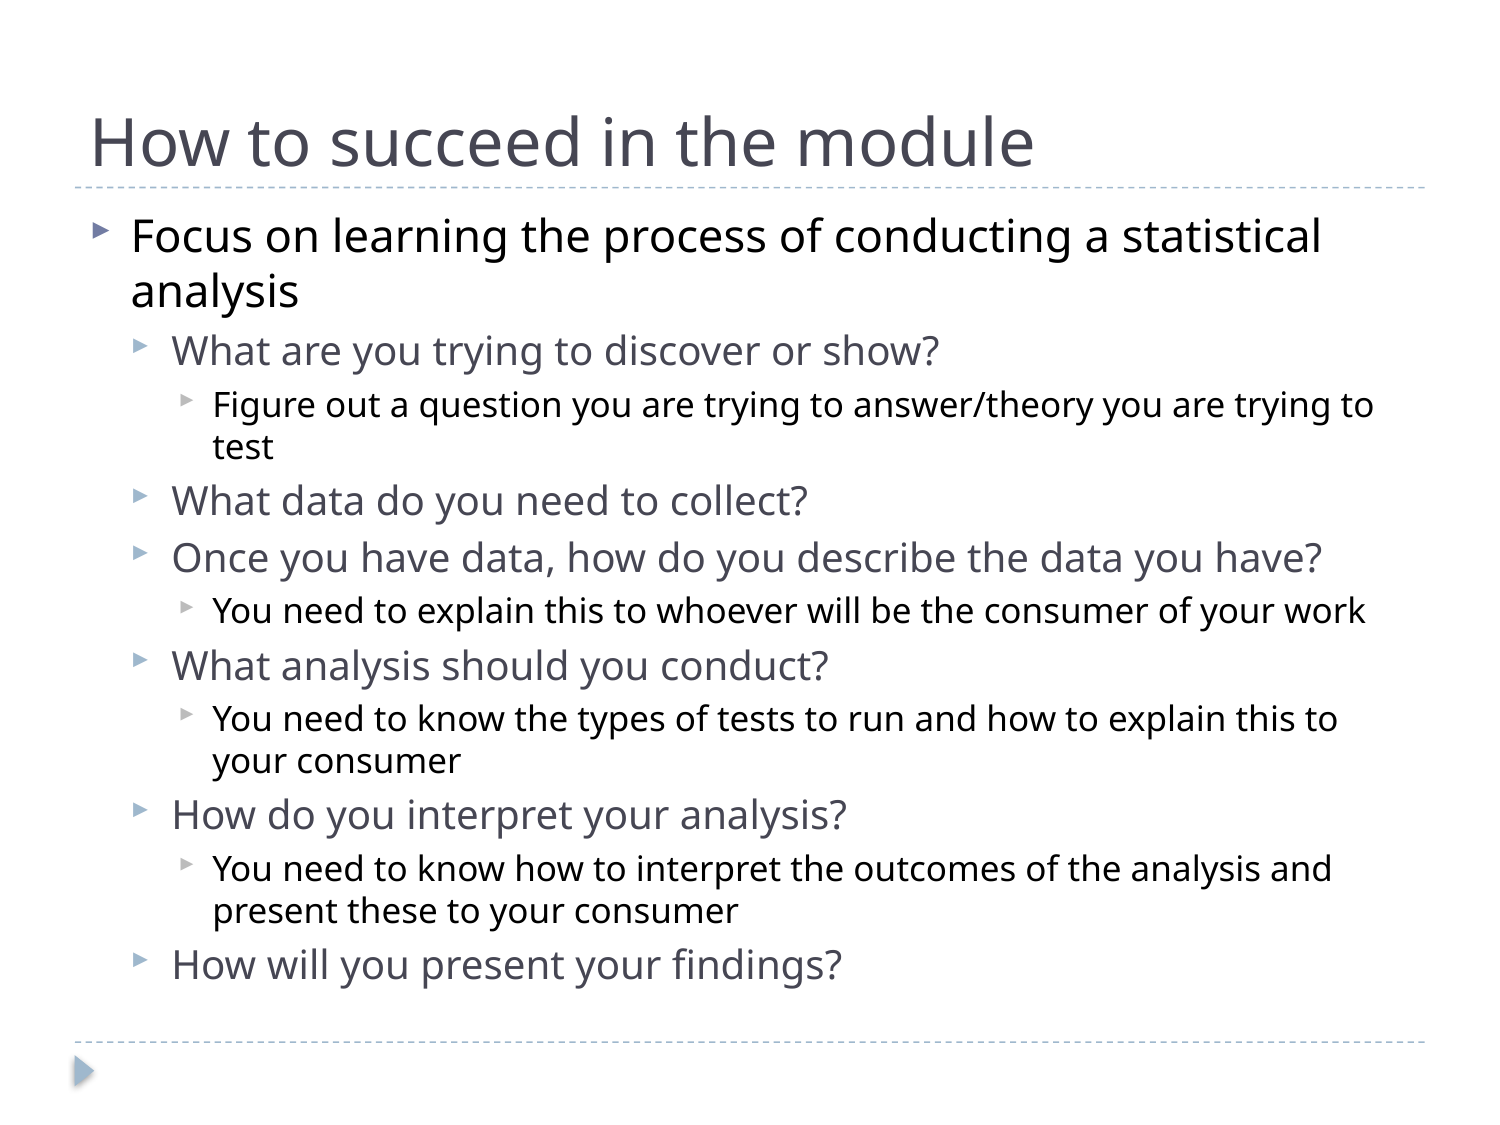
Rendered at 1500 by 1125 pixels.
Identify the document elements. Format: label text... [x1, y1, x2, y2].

list Focus on learning the process of conducting a statistical analysis What are you trying to discover or show? Figure out a question you are trying to answer/theory you are trying to test What data do you need to collect? Once you have data, how do you describe the data you have? You need to explain this to whoever will be the consumer of your work What analysis should you conduct? You need to know the types of tests to run and how to explain this to your consumer How do you interpret your analysis? You need to know how to interpret the outcomes of the analysis and present these to your consumer How will you present your findings? [75, 200, 1425, 1010]
title How to succeed in the module [75, 24, 1425, 188]
